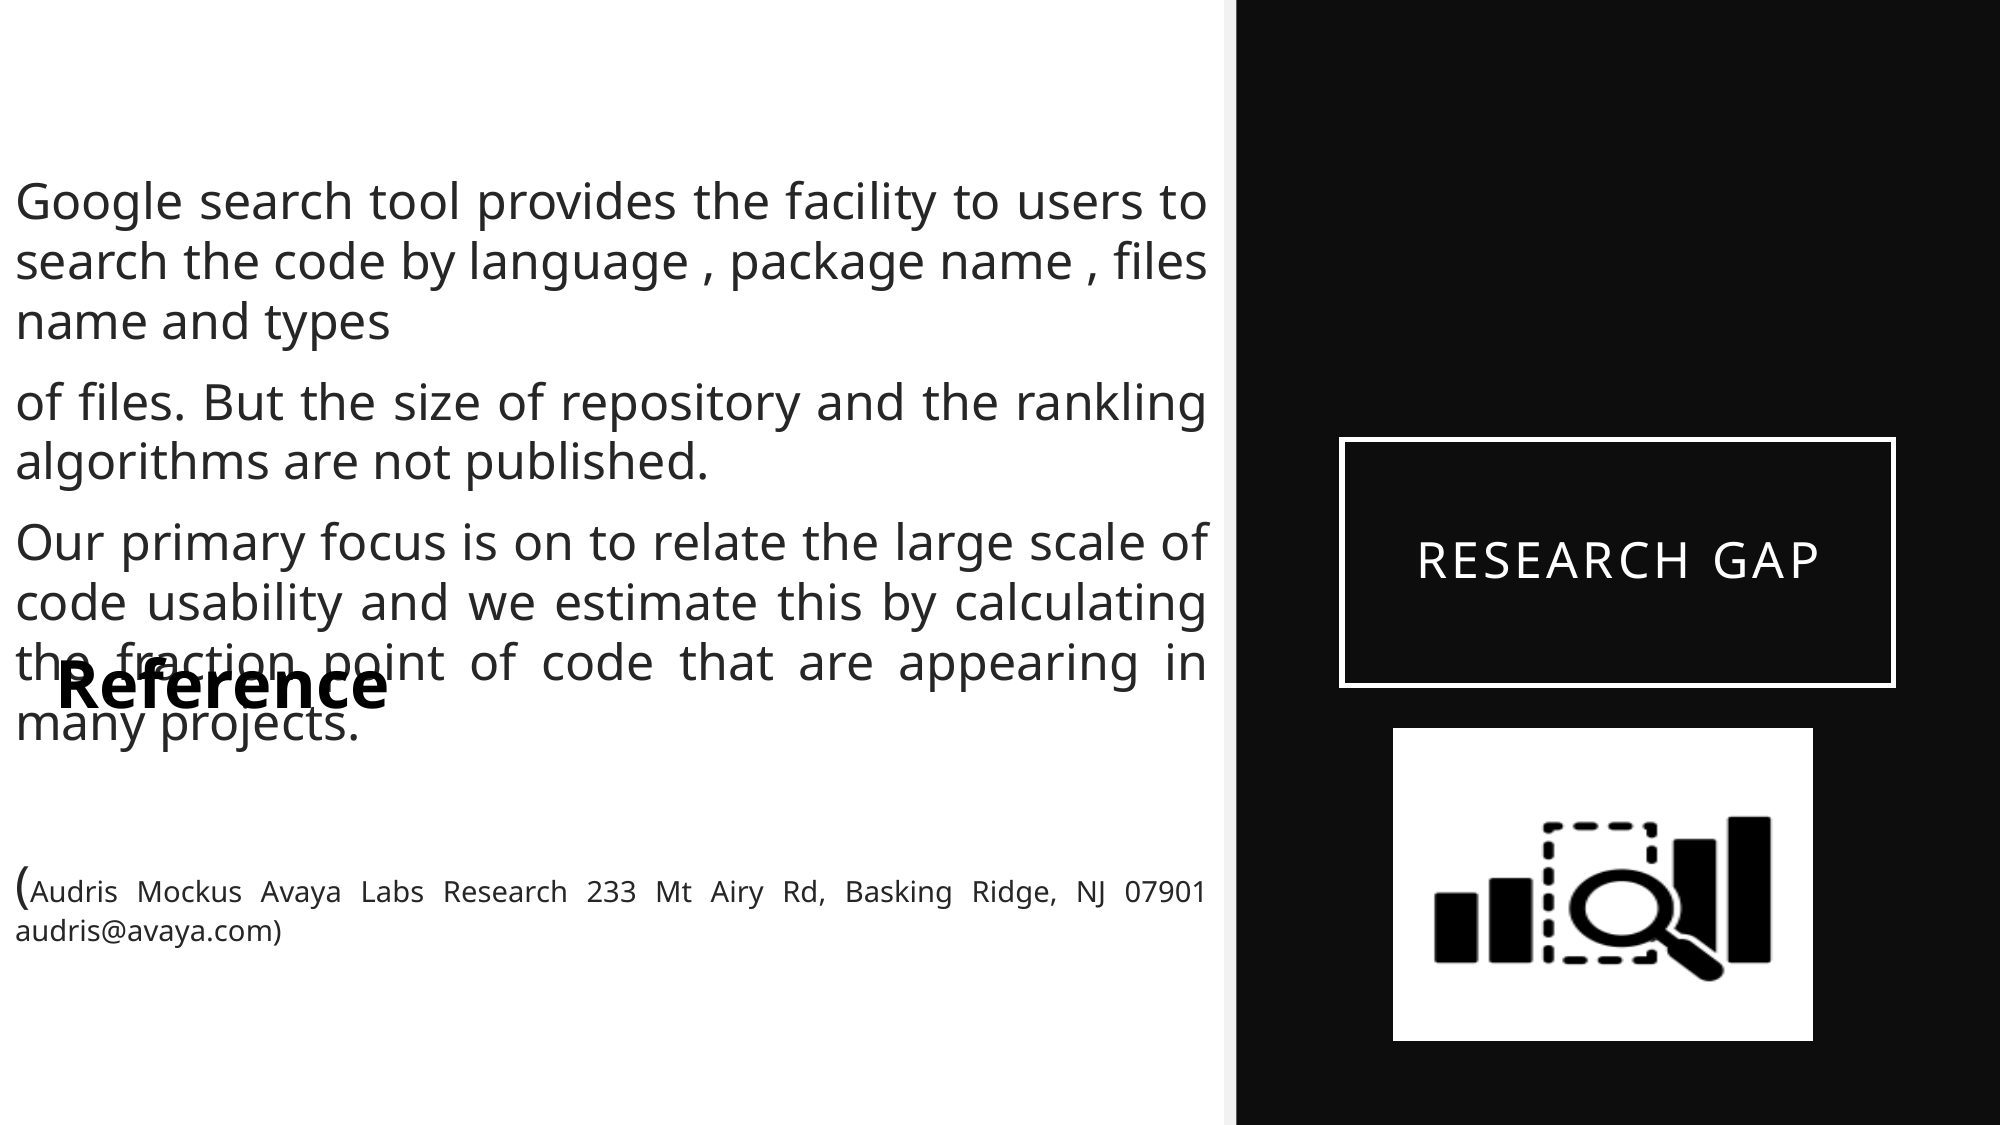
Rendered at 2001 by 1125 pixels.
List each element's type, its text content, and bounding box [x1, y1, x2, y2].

list Google search tool provides the facility to users to search the code by language , package name , files name and types of files. But the size of repository and the rankling algorithms are not published. Our primary focus is on to relate the large scale of code usability and we estimate this by calculating the fraction point of code that are appearing in many projects. (Audris Mockus Avaya Labs Research 233 Mt Airy Rd, Basking Ridge, NJ 07901 audris@avaya.com) [0, 0, 1225, 1125]
text_box [1235, 0, 2000, 1125]
title Research Gap [1339, 437, 1896, 688]
text_box Reference [40, 634, 827, 730]
picture [1393, 728, 1813, 1041]
text_box [1225, 0, 1235, 1125]
